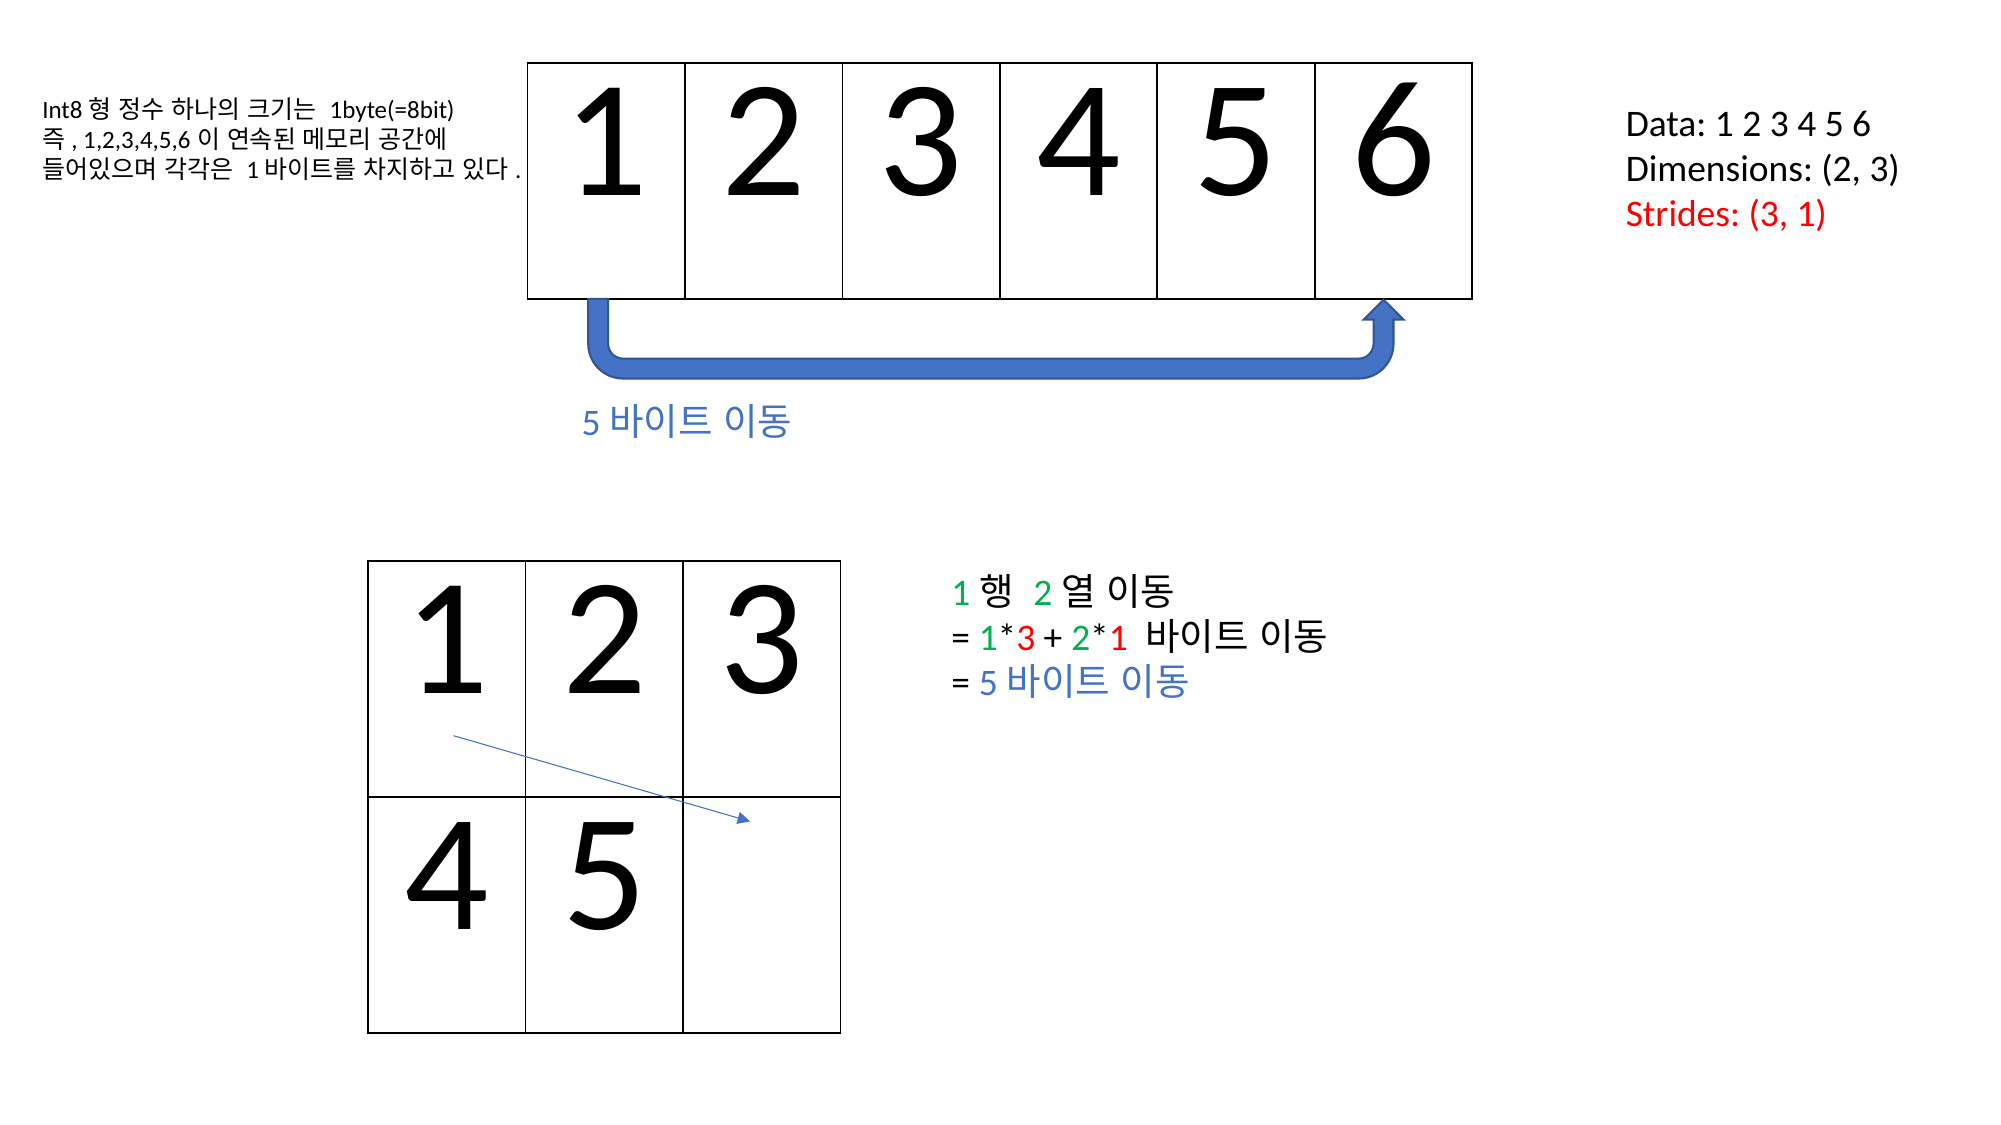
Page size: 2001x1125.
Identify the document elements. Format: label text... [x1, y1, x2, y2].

table_header 1 [369, 562, 525, 796]
text_box Data: 1 2 3 4 5 6 Dimensions: (2, 3) Strides: (3, 1) [1611, 91, 1915, 242]
table_cell 4 [369, 798, 525, 1032]
table_cell [684, 798, 840, 1032]
table_header 2 [526, 562, 682, 735]
table_header 3 [843, 64, 999, 298]
table_header 2 [686, 64, 842, 298]
text_box [587, 297, 1407, 380]
table_cell 5 [526, 822, 682, 1032]
text_box 5바이트 이동 [566, 390, 984, 451]
table_header 5 [1158, 64, 1314, 298]
table_header 6 [1316, 64, 1471, 298]
table_header 4 [1001, 64, 1156, 298]
text_box Int8형 정수 하나의 크기는 1byte(=8bit) 즉, 1,2,3,4,5,6이 연속된 메모리 공간에 들어있으며 각각은 1바이트를 차지하고 있다. [27, 86, 528, 192]
table_header 3 [684, 562, 840, 796]
table_header 1 [528, 64, 684, 298]
text_box 1행 2열 이동 = 1*3 + 2*1 바이트 이동 = 5바이트 이동 [936, 560, 1344, 711]
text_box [453, 735, 750, 822]
